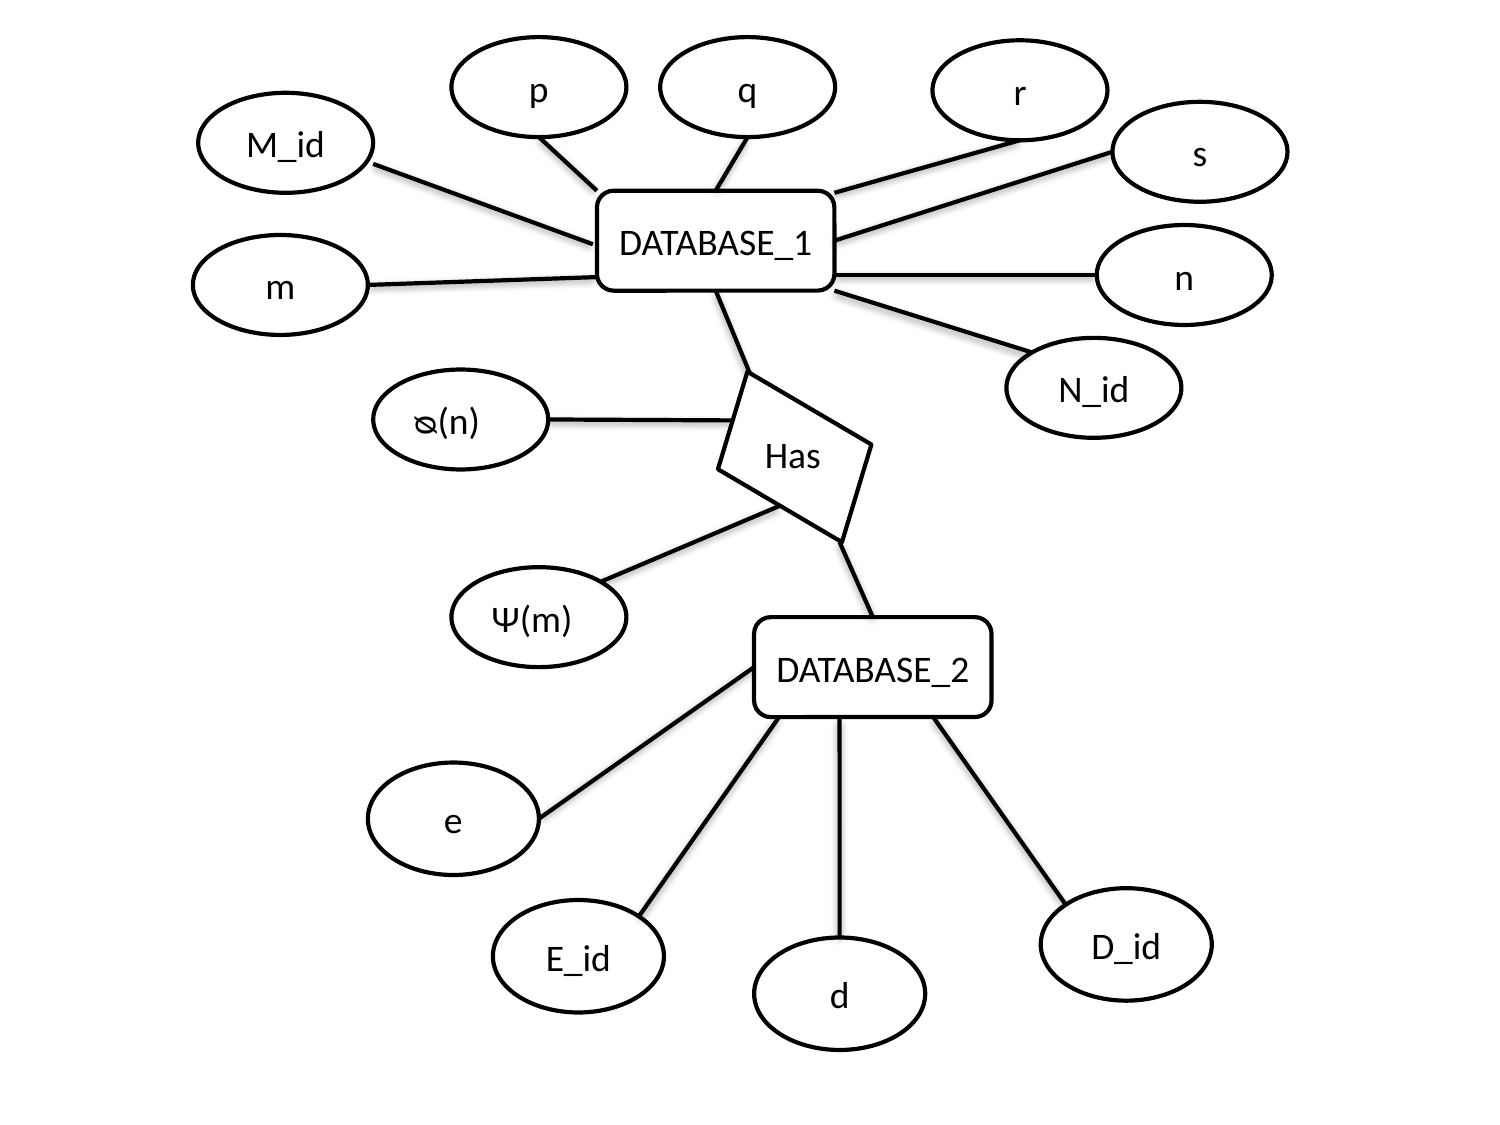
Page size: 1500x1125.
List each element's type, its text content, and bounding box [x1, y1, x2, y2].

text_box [834, 151, 1113, 241]
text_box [538, 666, 755, 819]
text_box n [1094, 222, 1274, 328]
text_box s [1110, 99, 1290, 204]
text_box [715, 373, 862, 542]
text_box q [658, 34, 838, 140]
text_box p [449, 34, 629, 140]
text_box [932, 716, 1066, 905]
text_box ᴓ(n) [371, 367, 551, 472]
text_box D_id [1038, 886, 1214, 1003]
text_box e [365, 760, 541, 878]
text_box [715, 136, 748, 191]
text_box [372, 163, 594, 245]
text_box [538, 136, 598, 169]
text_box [600, 505, 781, 583]
text_box r [930, 38, 1110, 143]
text_box Ψ(m) [449, 565, 629, 670]
text_box M_id [196, 90, 376, 195]
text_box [638, 716, 780, 917]
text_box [834, 290, 1033, 353]
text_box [367, 276, 598, 286]
text_box m [190, 232, 369, 338]
text_box Has [749, 423, 996, 484]
text_box DATABASE_2 [751, 615, 994, 720]
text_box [715, 290, 751, 374]
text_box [839, 541, 873, 618]
text_box d [752, 935, 928, 1053]
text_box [834, 140, 1021, 151]
text_box DATABASE_1 [594, 188, 837, 293]
text_box E_id [490, 897, 667, 1015]
text_box N_id [1004, 335, 1184, 440]
